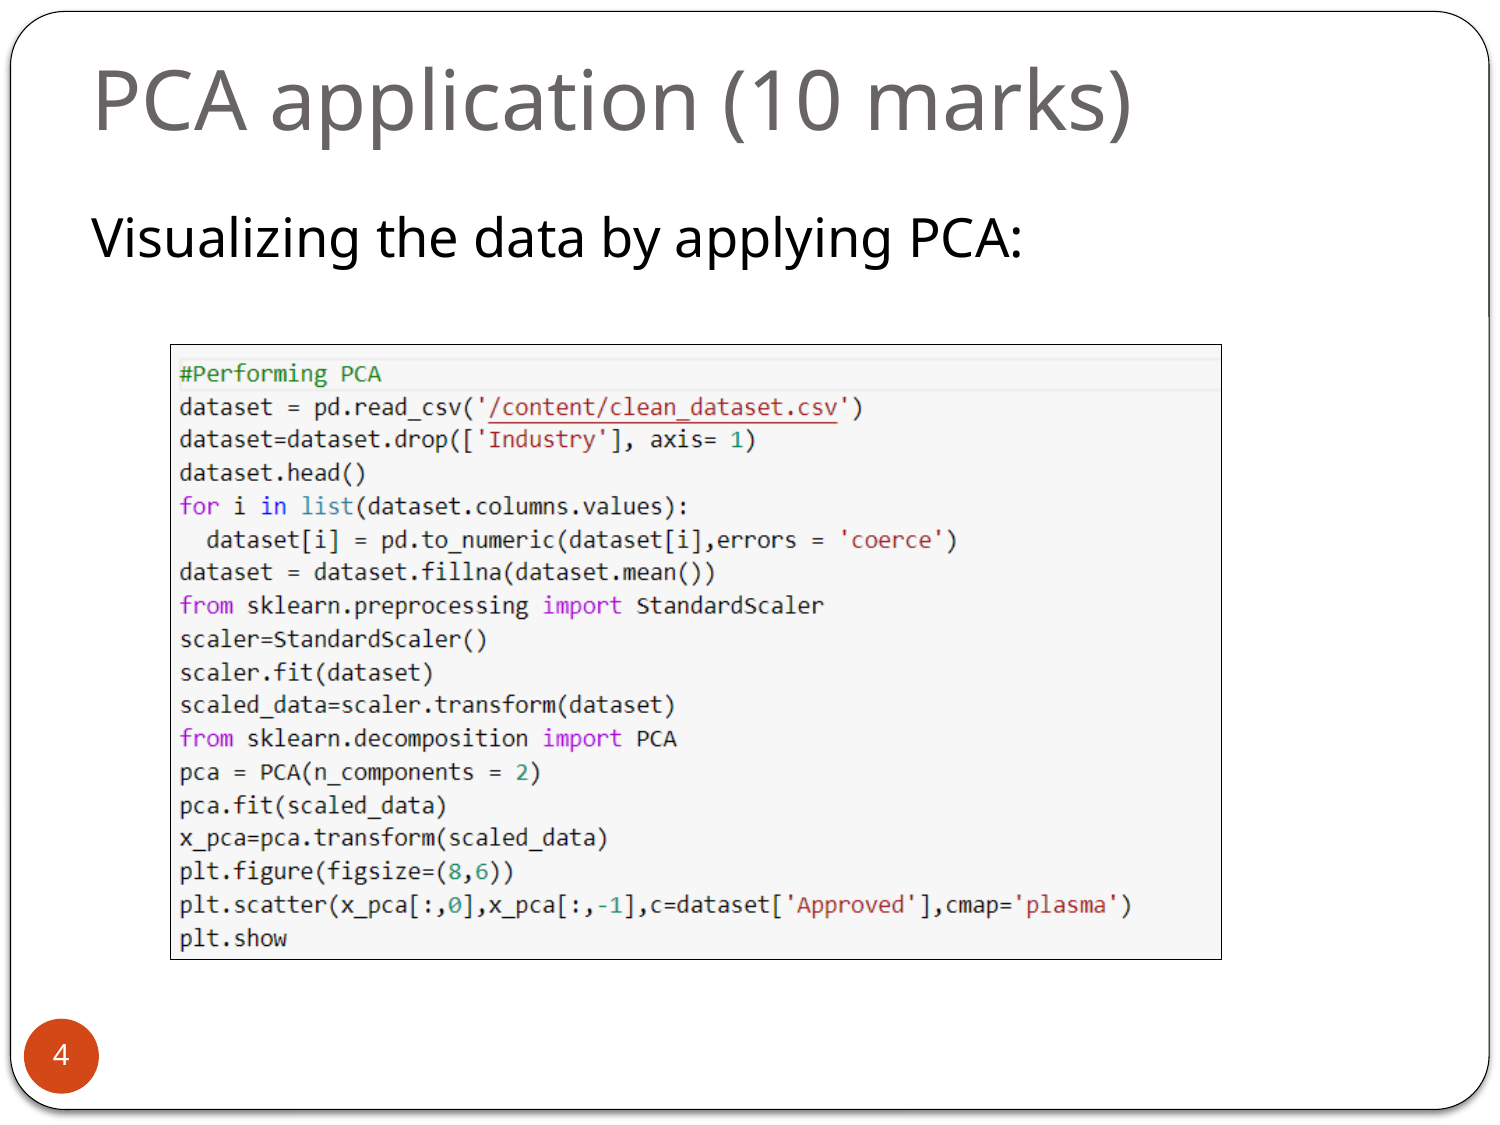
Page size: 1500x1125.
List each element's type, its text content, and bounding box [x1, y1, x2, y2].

picture [170, 344, 1222, 960]
title PCA application (10 marks) [76, 36, 1352, 163]
list Visualizing the data by applying PCA: [76, 196, 1352, 286]
slide_number 4 [23, 1018, 99, 1094]
